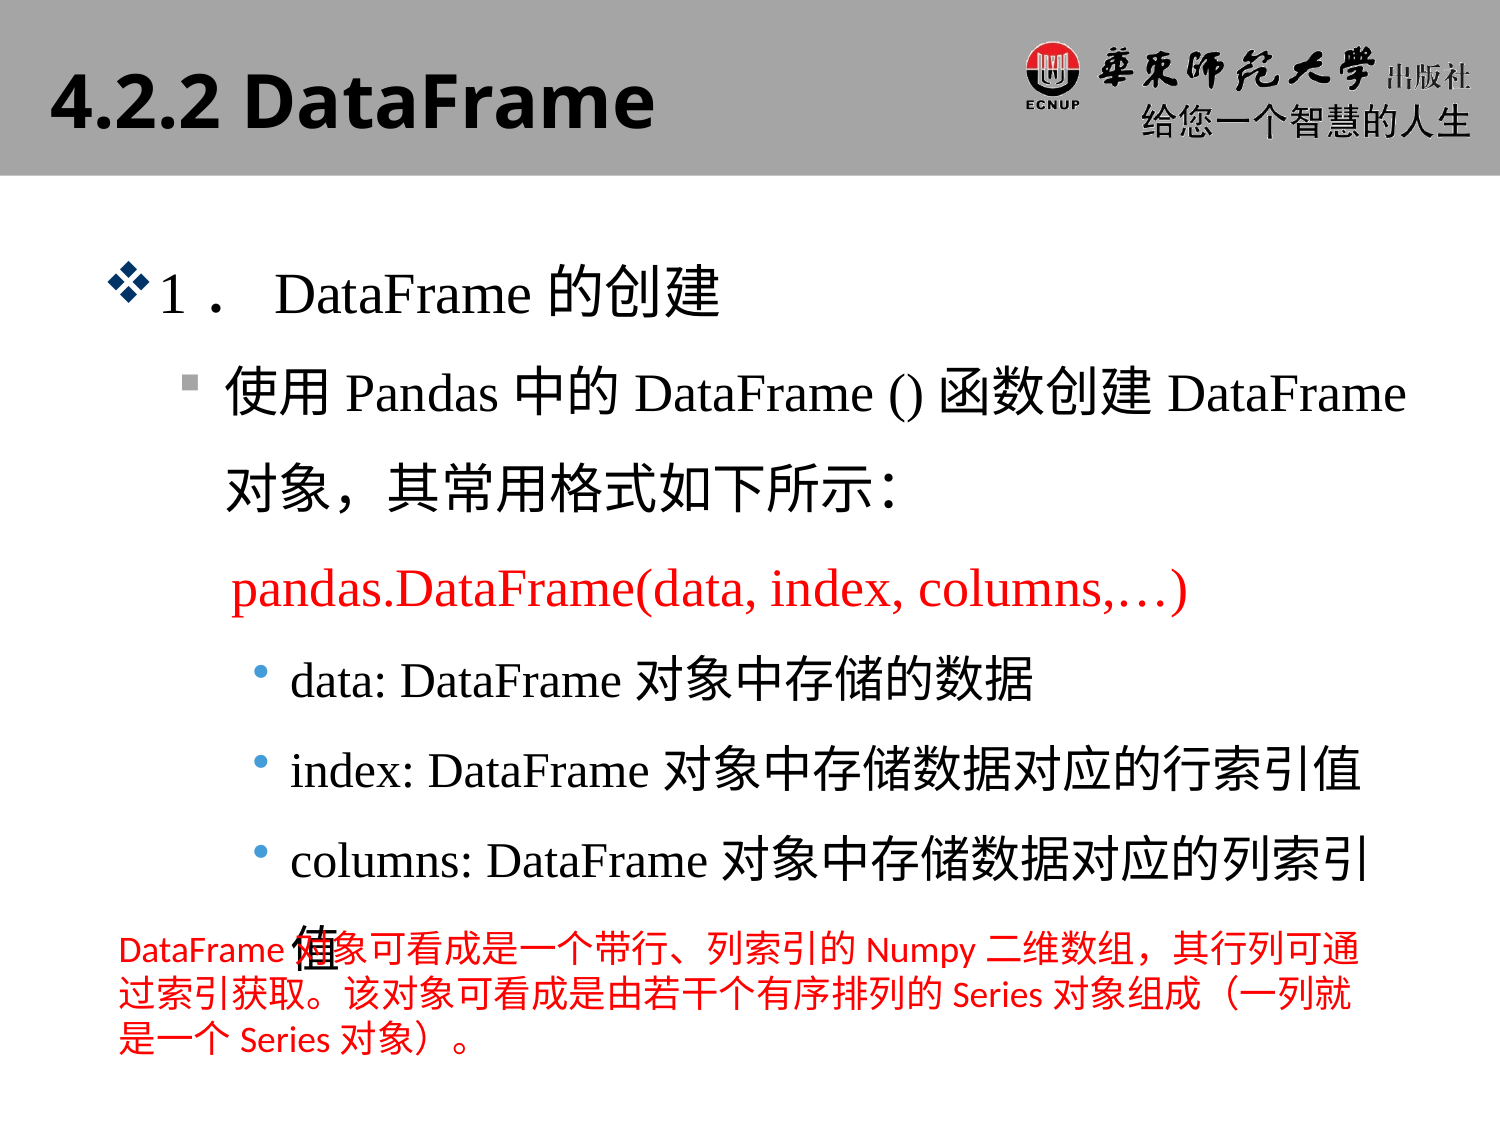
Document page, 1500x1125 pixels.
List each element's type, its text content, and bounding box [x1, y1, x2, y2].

picture [1009, 35, 1500, 153]
title 4.2.2 DataFrame [35, 58, 1198, 139]
text_box DataFrame对象可看成是一个带行、列索引的Numpy二维数组，其行列可通过索引获取。该对象可看成是由若干个有序排列的Series对象组成（一列就是一个Series对象）。 [103, 917, 1397, 1067]
list 1．DataFrame的创建 使用Pandas中的DataFrame ()函数创建DataFrame对象，其常用格式如下所示： pandas.DataFrame(data, index, columns,…) data: DataFrame对象中存储的数据 index: DataFrame对象中存储数据对应的行索引值 columns: DataFrame对象中存储数据对应的列索引值 [87, 212, 1432, 1050]
